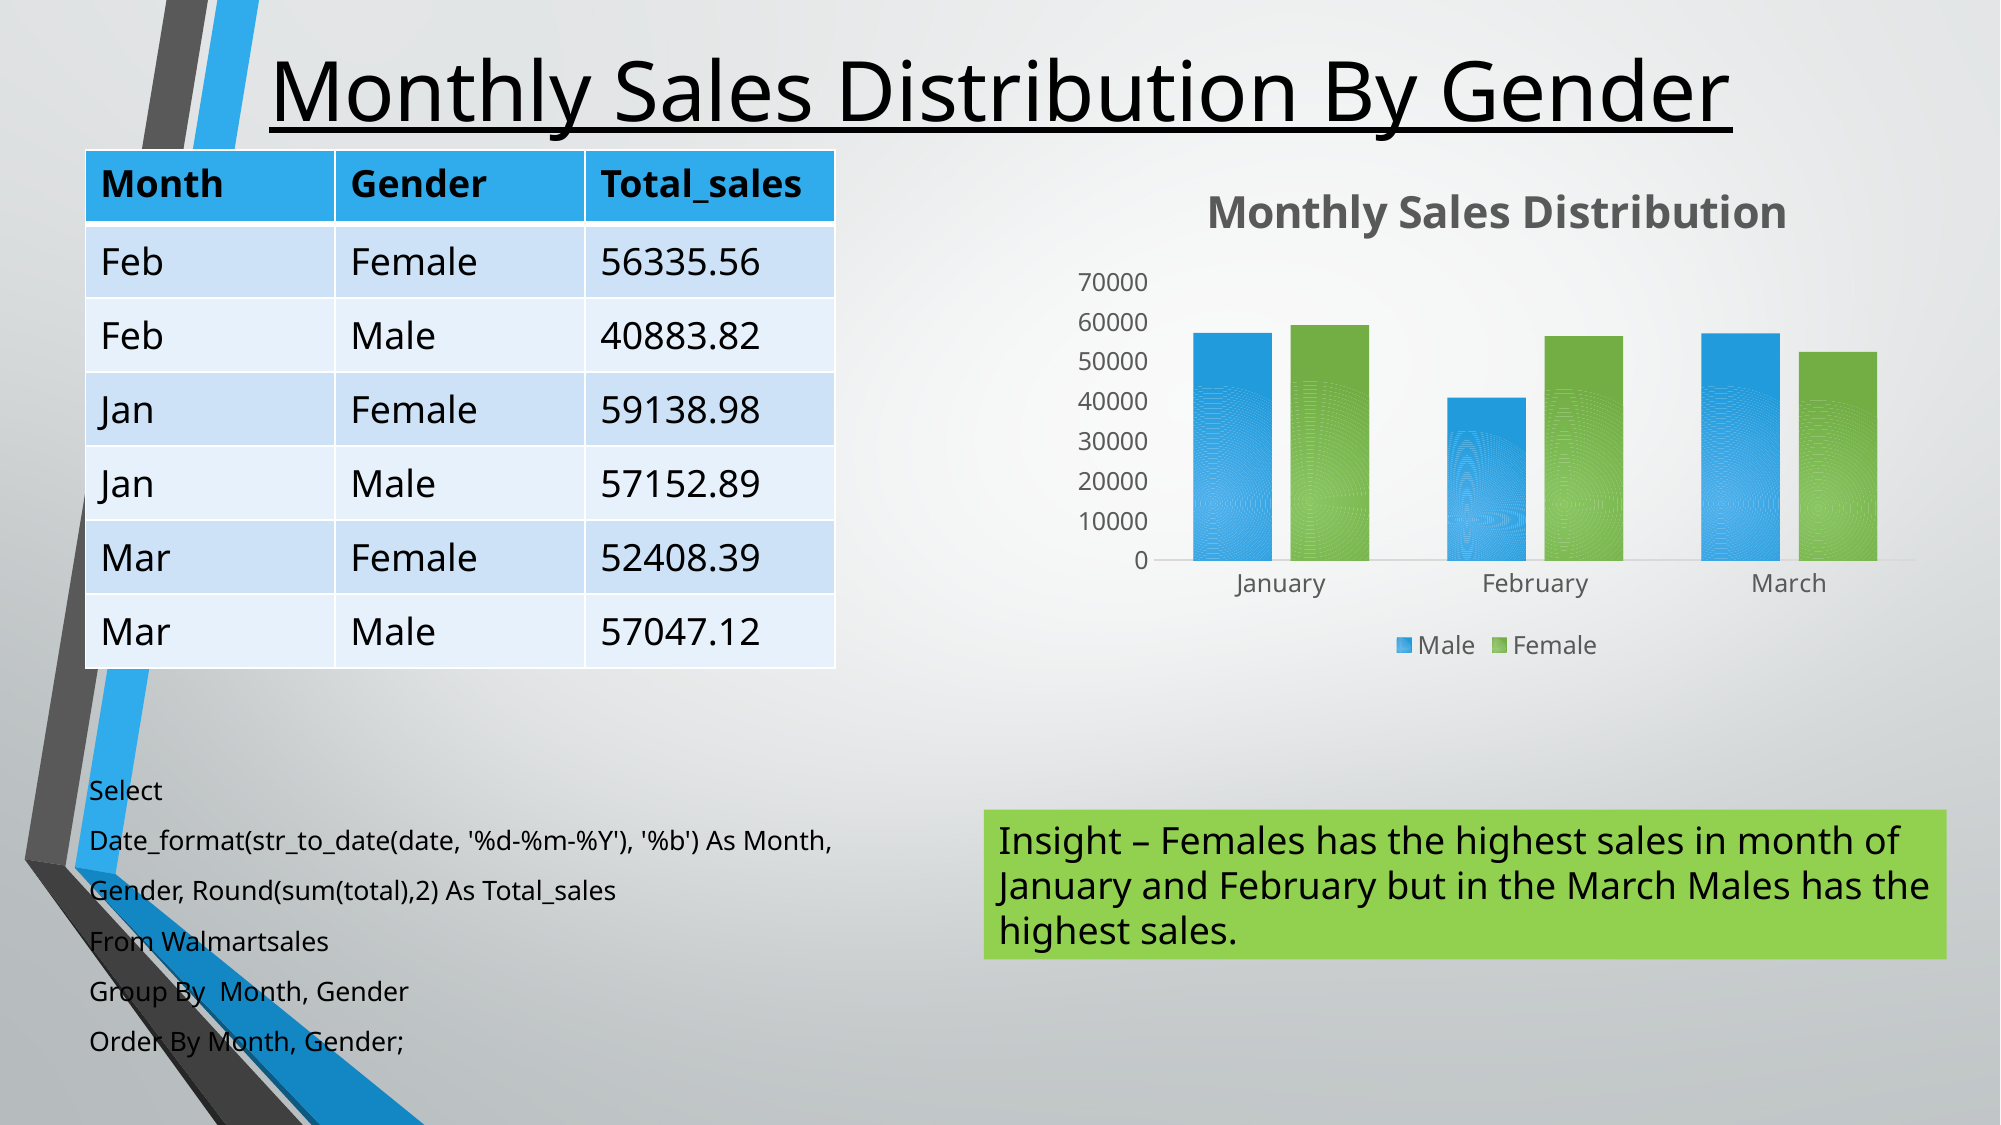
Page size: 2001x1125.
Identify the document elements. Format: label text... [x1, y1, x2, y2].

table_cell 57047.12 [586, 595, 834, 667]
table_header Month [86, 151, 334, 221]
table_cell Feb [86, 299, 334, 371]
table_cell 59138.98 [586, 373, 834, 445]
table_header Gender [336, 151, 584, 221]
table_cell Male [336, 447, 584, 519]
table_cell Female [336, 227, 584, 297]
list Select Date_format(str_to_date(date, '%d-%m-%Y'), '%b') As Month, Gender, Round(sum(total),2) As Total_sales From Walmartsales Group By Month, Gender Order By Month, Gender; [74, 761, 938, 1071]
table_header Total_sales [586, 151, 834, 221]
table_cell 40883.82 [586, 299, 834, 371]
table_cell Mar [86, 595, 334, 667]
table_cell Female [336, 373, 584, 445]
table_cell Mar [86, 521, 334, 593]
table_cell Male [336, 299, 584, 371]
table_cell Jan [86, 373, 334, 445]
table_cell Jan [86, 447, 334, 519]
table_cell 52408.39 [586, 521, 834, 593]
table_cell Male [336, 595, 584, 667]
chart [1060, 149, 1935, 669]
table_cell 56335.56 [586, 227, 834, 297]
table_cell Female [336, 521, 584, 593]
table_cell Feb [86, 227, 334, 297]
text_box Insight – Females has the highest sales in month of January and February but in the March Males has the highest sales. [983, 809, 1947, 960]
table_cell 57152.89 [586, 447, 834, 519]
title Monthly Sales Distribution By Gender [12, 25, 1989, 150]
